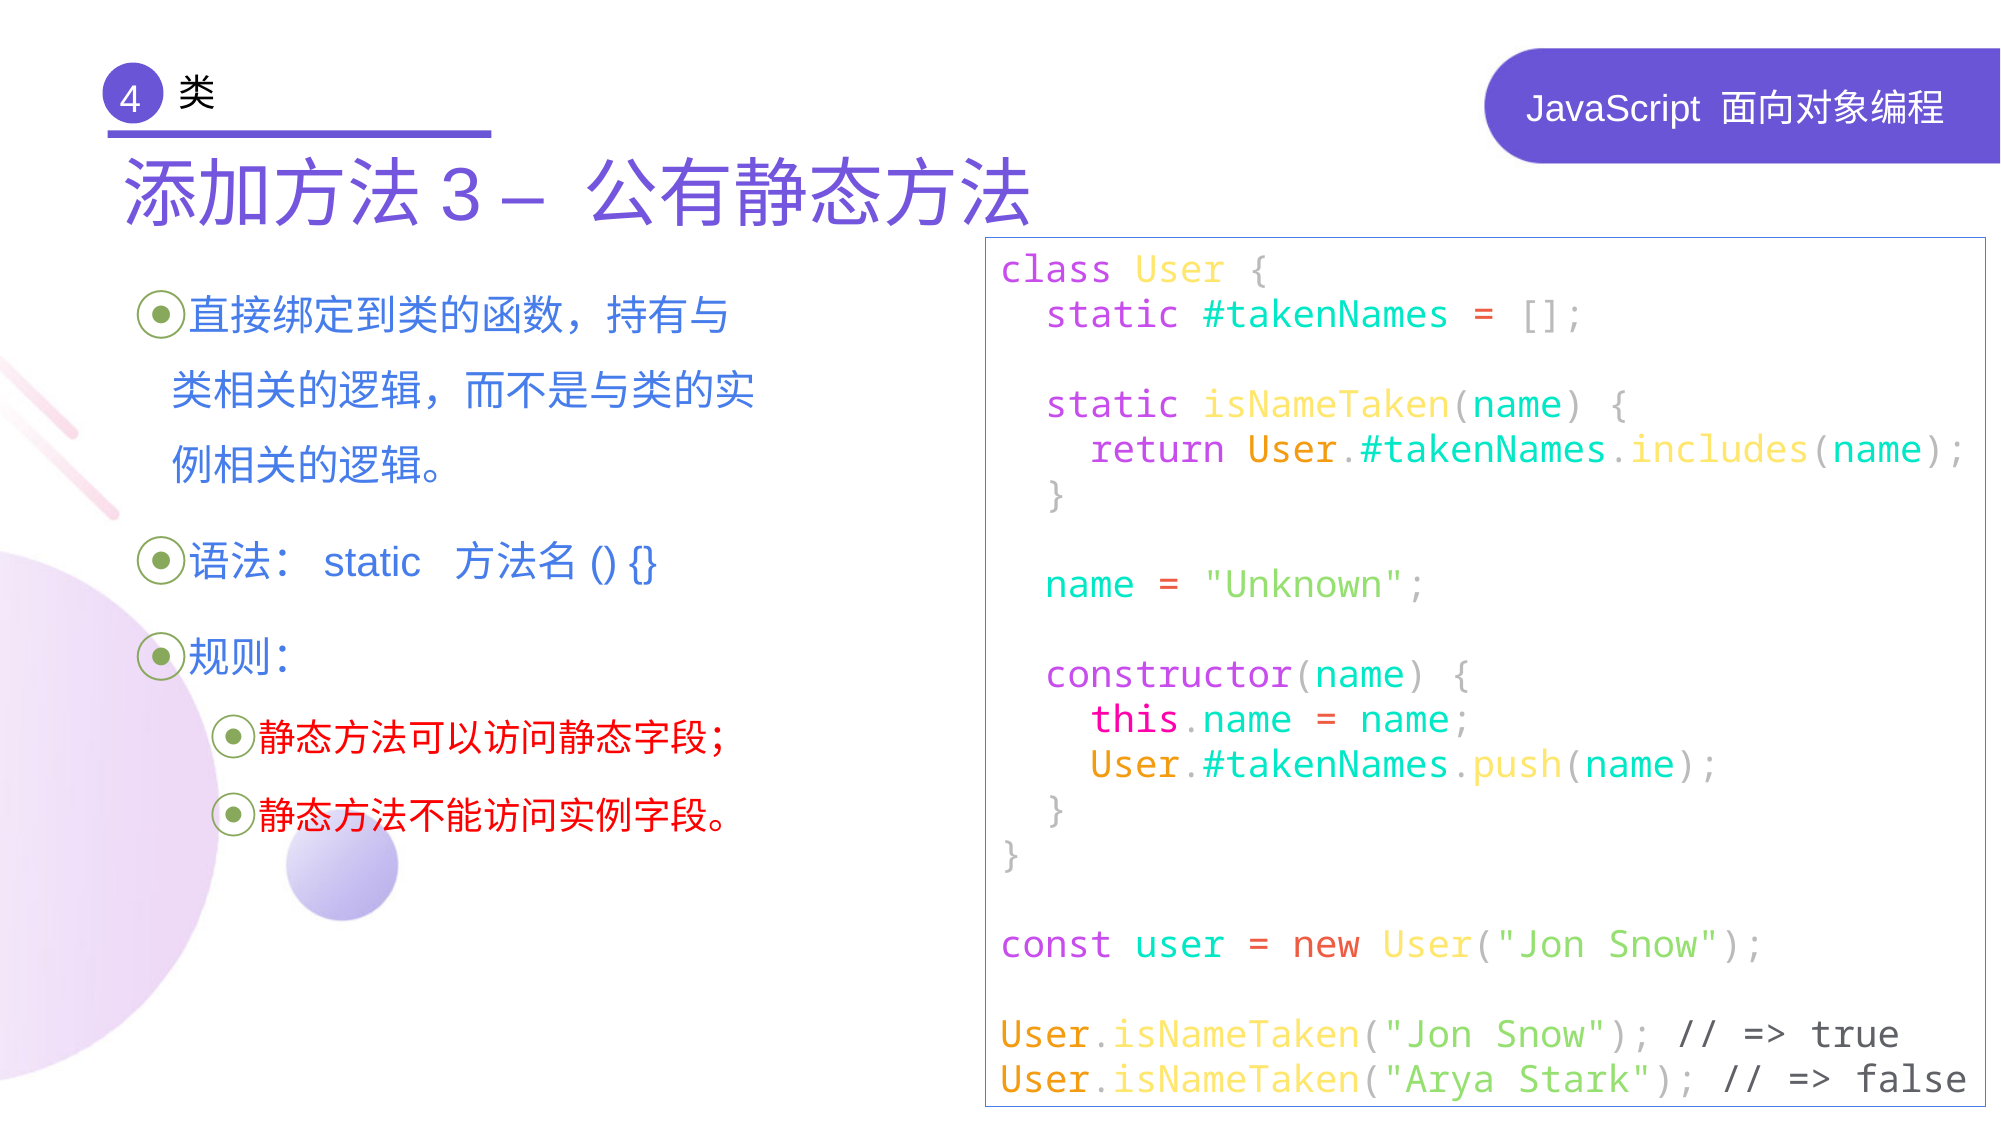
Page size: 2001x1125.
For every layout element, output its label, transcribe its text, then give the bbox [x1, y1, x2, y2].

text_box class User { static #takenNames = []; static isNameTaken(name) { return User.#takenNames.includes(name); } name = "Unknown"; constructor(name) { this.name = name; User.#takenNames.push(name); } } const user = new User("Jon Snow"); User.isNameTaken("Jon Snow"); // => true User.isNameTaken("Arya Stark"); // => false [985, 237, 1986, 1107]
list 直接绑定到类的函数，持有与类相关的逻辑，而不是与类的实例相关的逻辑。 语法：static 方法名() {} 规则： 静态方法可以访问静态字段； 静态方法不能访问实例字段。 [119, 256, 778, 1058]
list 4 [104, 72, 181, 129]
list 添加方法3 – 公有静态方法 [107, 148, 1164, 237]
list 类 [163, 66, 794, 127]
picture [0, 0, 2001, 1125]
title JavaScript 面向对象编程 [1511, 73, 1962, 137]
